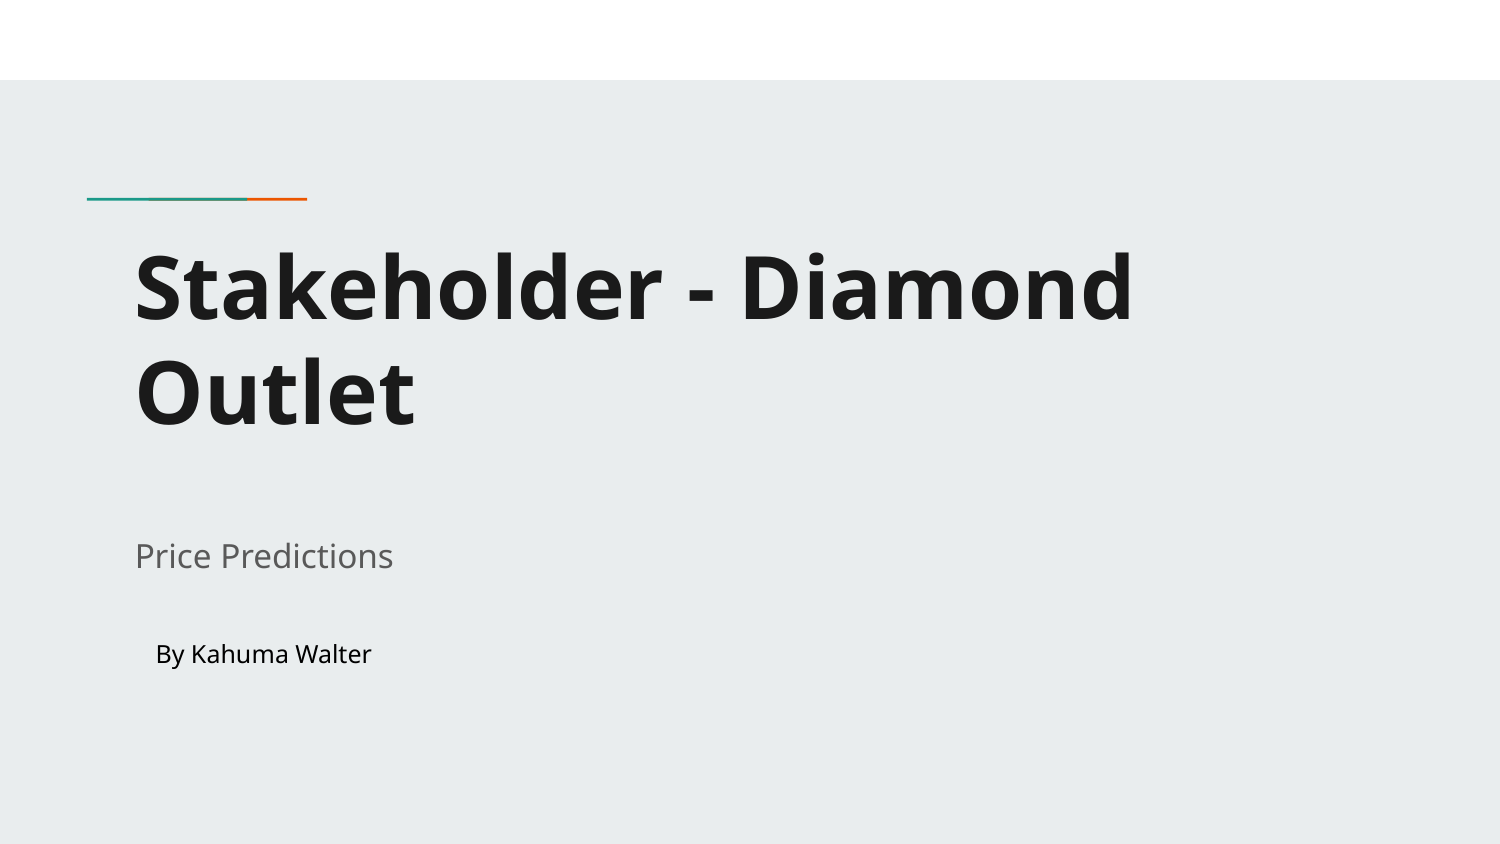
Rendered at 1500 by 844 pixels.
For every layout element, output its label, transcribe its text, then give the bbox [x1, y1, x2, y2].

title Stakeholder - Diamond Outlet [119, 216, 1381, 490]
text_box By Kahuma Walter [140, 623, 418, 684]
subtitle Price Predictions [119, 520, 1381, 610]
